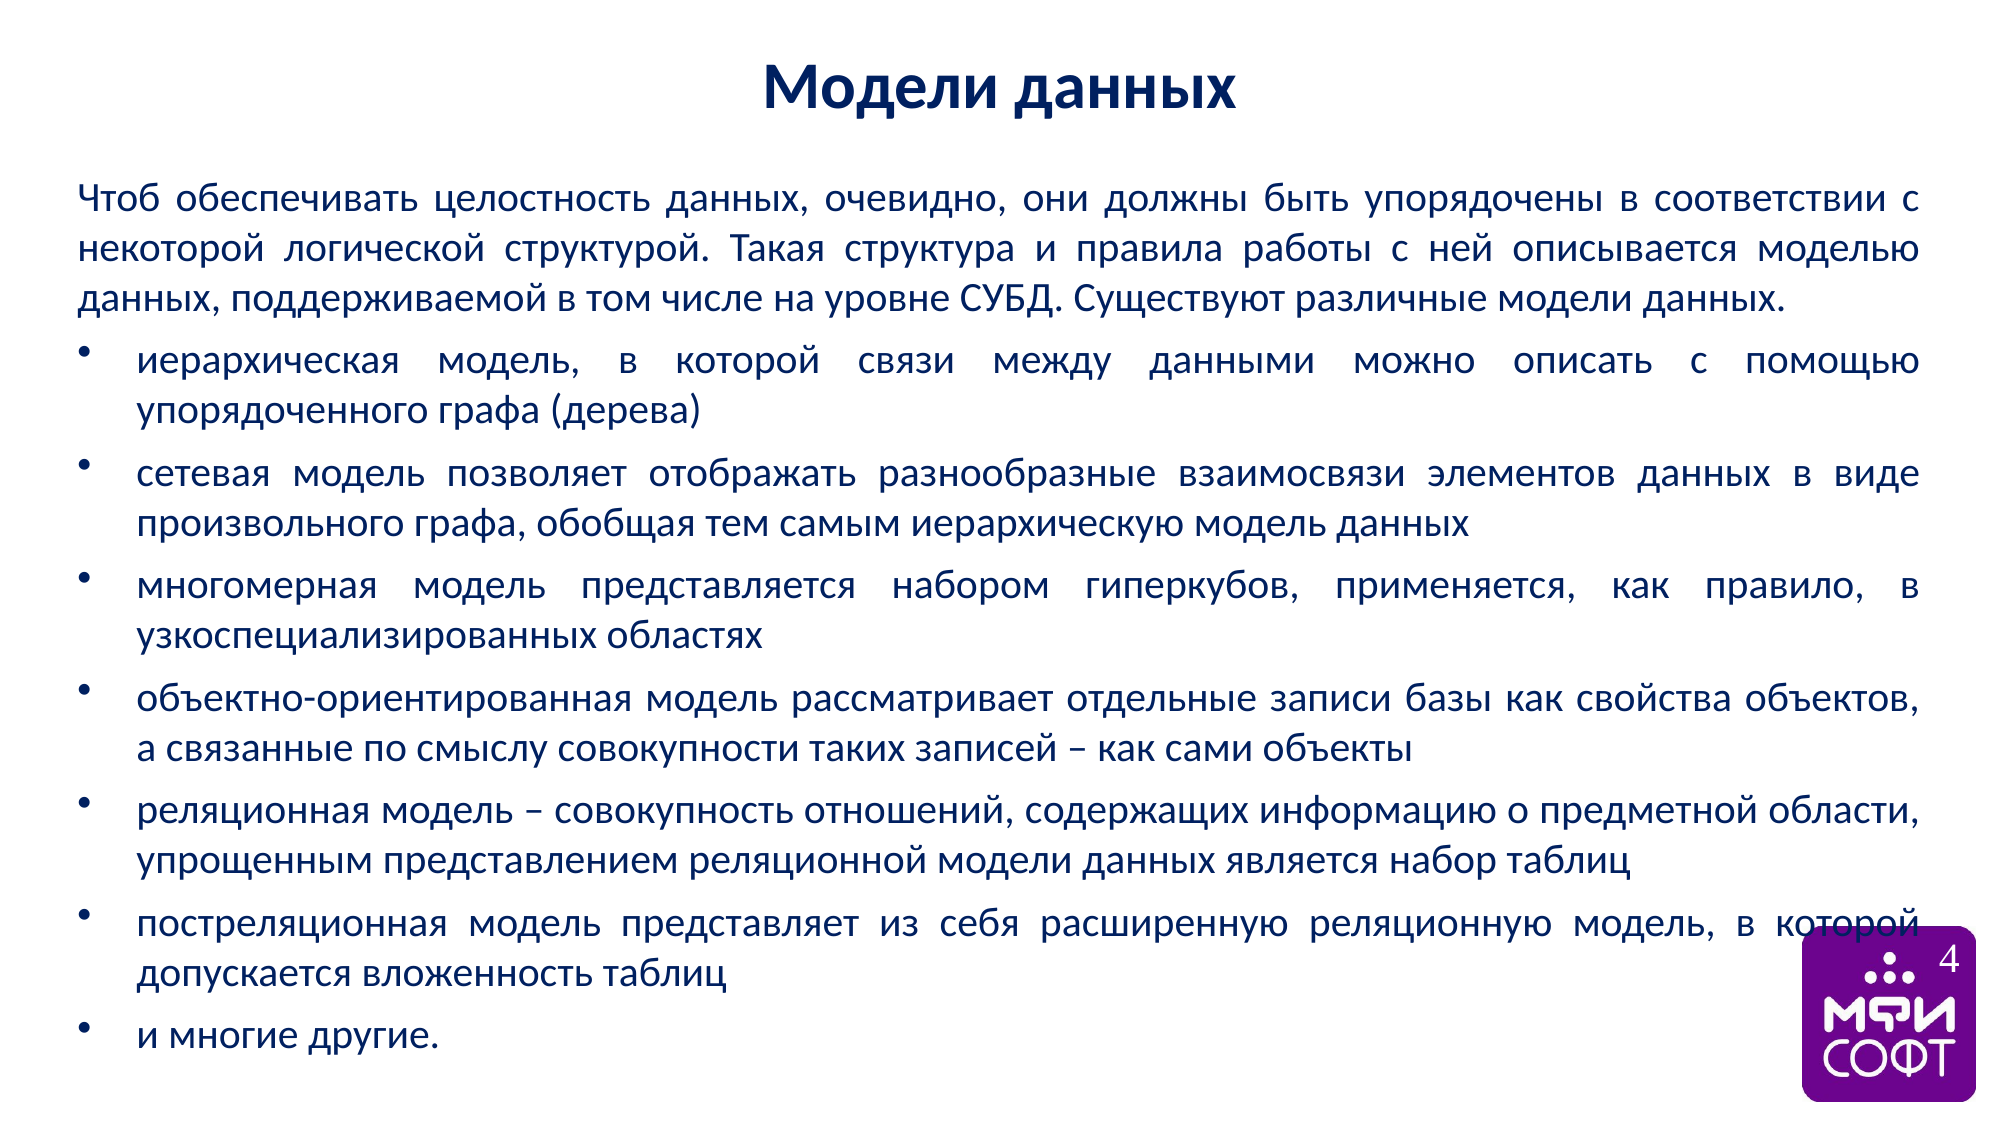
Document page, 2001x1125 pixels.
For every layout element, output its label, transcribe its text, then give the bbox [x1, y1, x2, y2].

title Модели данных [0, 34, 2000, 149]
picture [1802, 926, 1976, 1102]
text_box Чтоб обеспечивать целостность данных, очевидно, они должны быть упорядочены в соответствии с некоторой логической структурой. Такая структура и правила работы с ней описывается моделью данных, поддерживаемой в том числе на уровне СУБД. Существуют различные модели данных. иерархическая модель, в которой связи между данными можно описать с помощью упорядоченного графа (дерева) сетевая модель позволяет отображать разнообразные взаимосвязи элементов данных в виде произвольного графа, обобщая тем самым иерархическую модель данных многомерная модель представляется набором гиперкубов, применяется, как правило, в узкоспециализированных областях объектно-ориентированная модель рассматривает отдельные записи базы как свойства объектов, а связанные по смыслу совокупности таких записей – как сами объекты реляционная модель – совокупность отношений, содержащих информацию о предметной области, упрощенным представлением реляционной модели данных является набор таблиц постреляционная модель представляет из себя расширенную реляционную модель, в которой допускается вложенность таблиц и многие другие. [62, 162, 1936, 1097]
